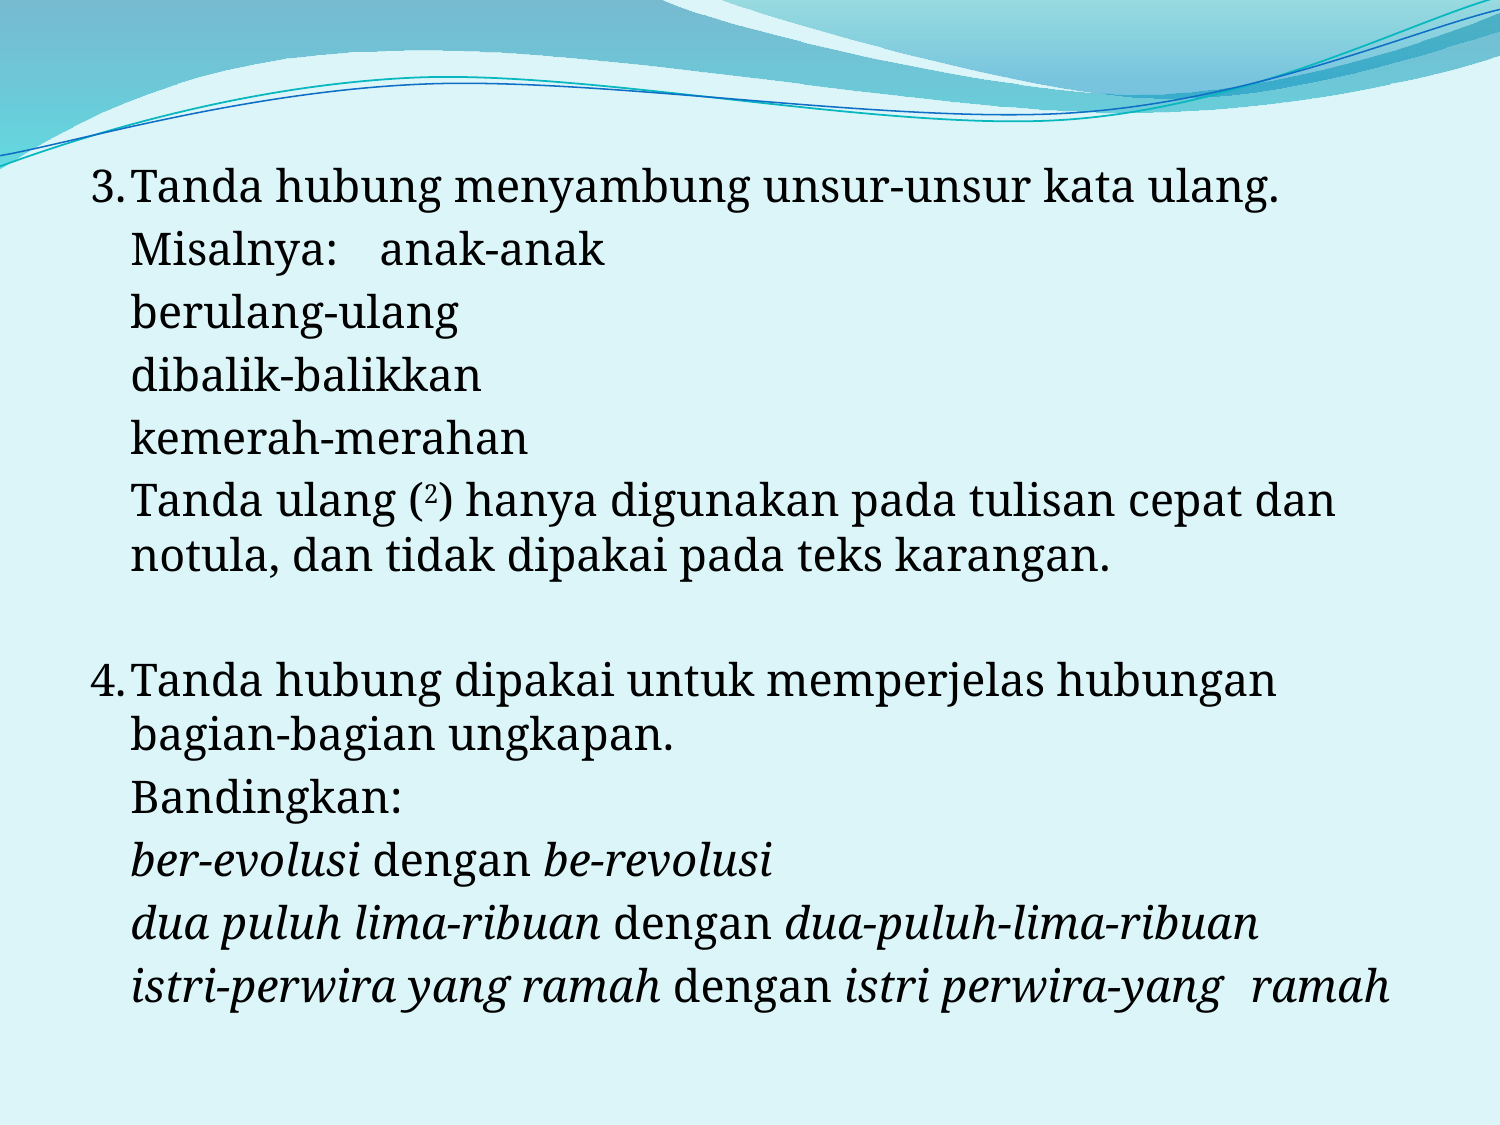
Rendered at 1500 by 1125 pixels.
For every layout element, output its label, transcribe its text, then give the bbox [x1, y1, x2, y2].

list 3. Tanda hubung menyambung unsur-unsur kata ulang. Misalnya: anak-anak berulang-ulang dibalik-balikkan kemerah-merahan Tanda ulang (2) hanya digunakan pada tulisan cepat dan notula, dan tidak dipakai pada teks karangan. 4. Tanda hubung dipakai untuk memperjelas hubungan bagian-bagian ungkapan. Bandingkan: ber-evolusi dengan be-revolusi dua puluh lima-ribuan dengan dua-puluh-lima-ribuan istri-perwira yang ramah dengan istri perwira-yang ramah [74, 149, 1426, 1038]
